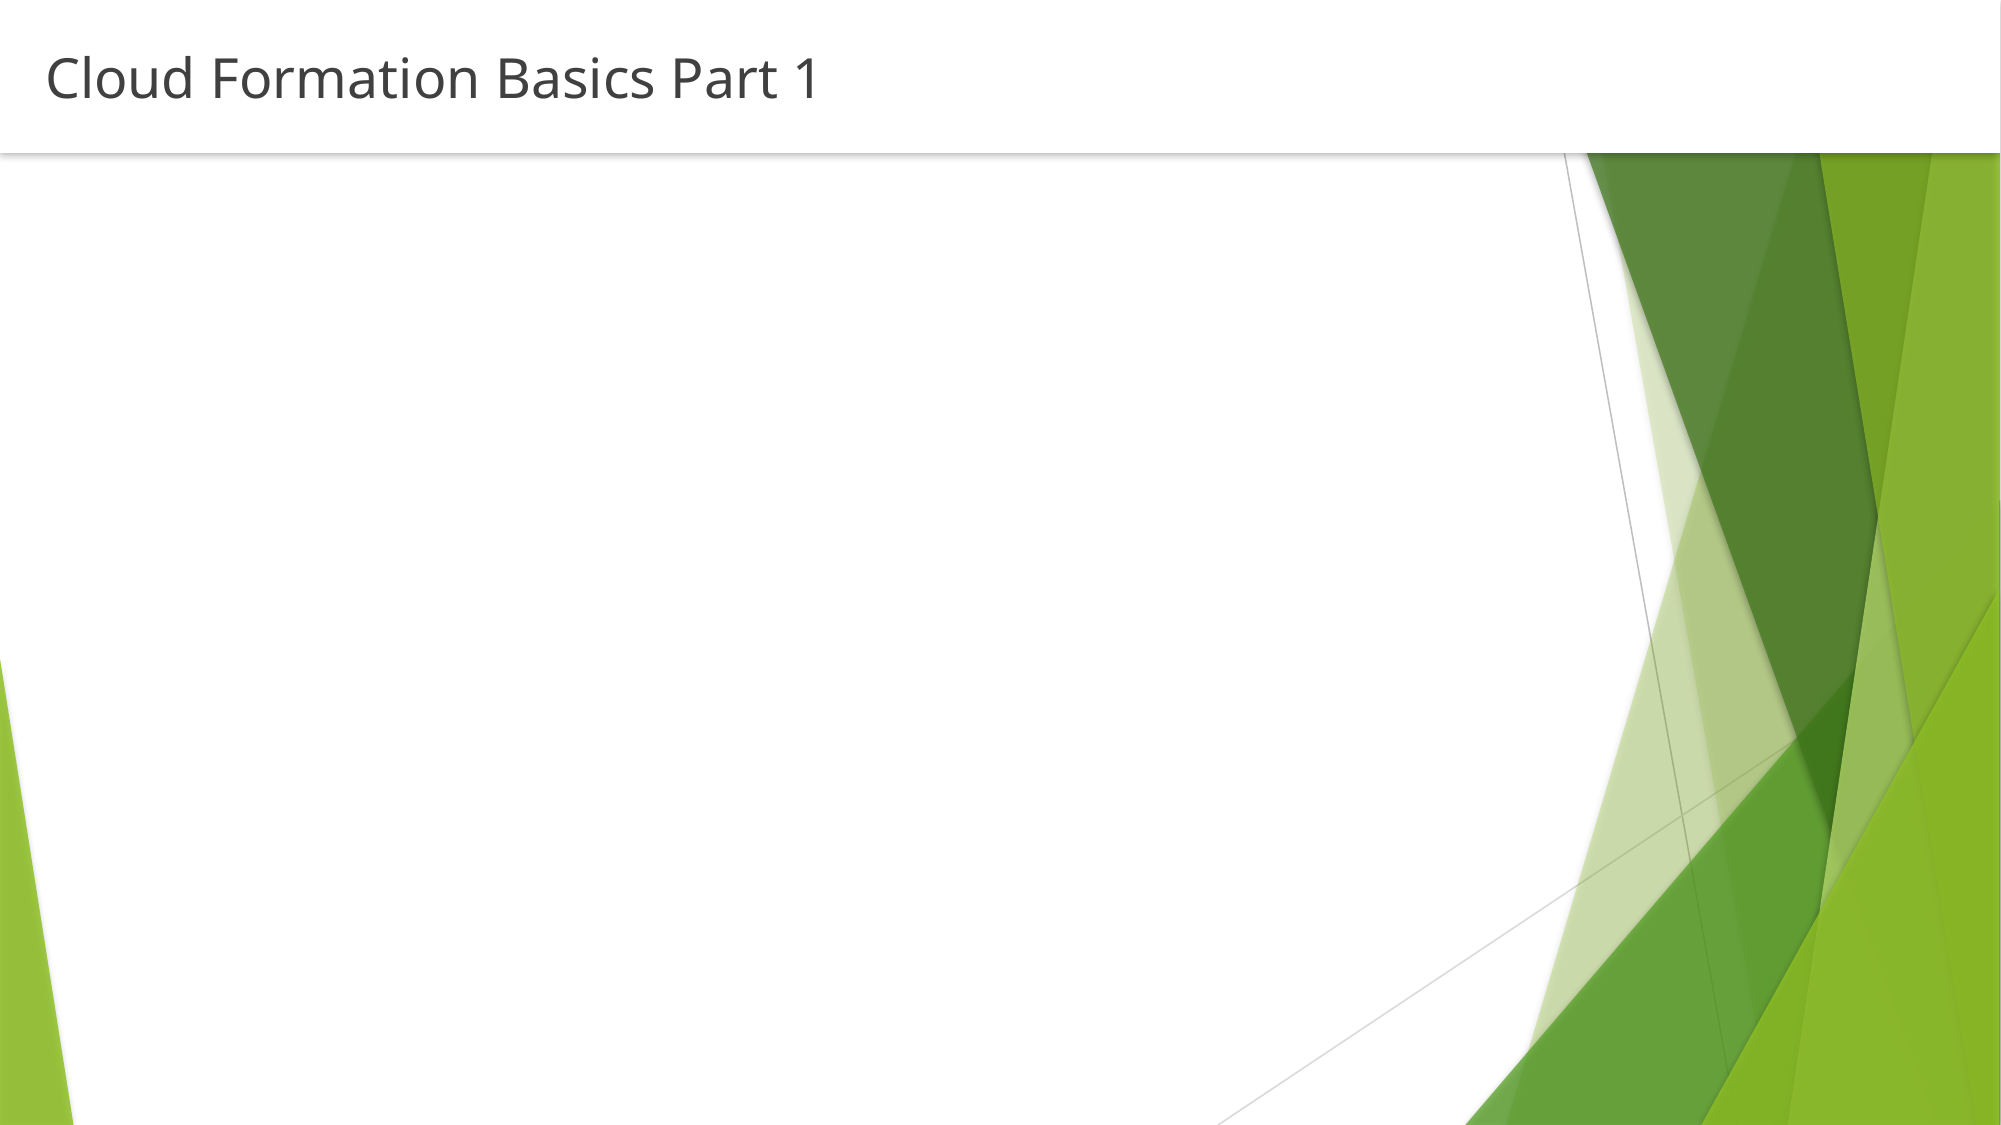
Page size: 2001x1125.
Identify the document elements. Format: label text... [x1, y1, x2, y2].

list Cloud Formation Basics Part 1 [0, 0, 2000, 153]
